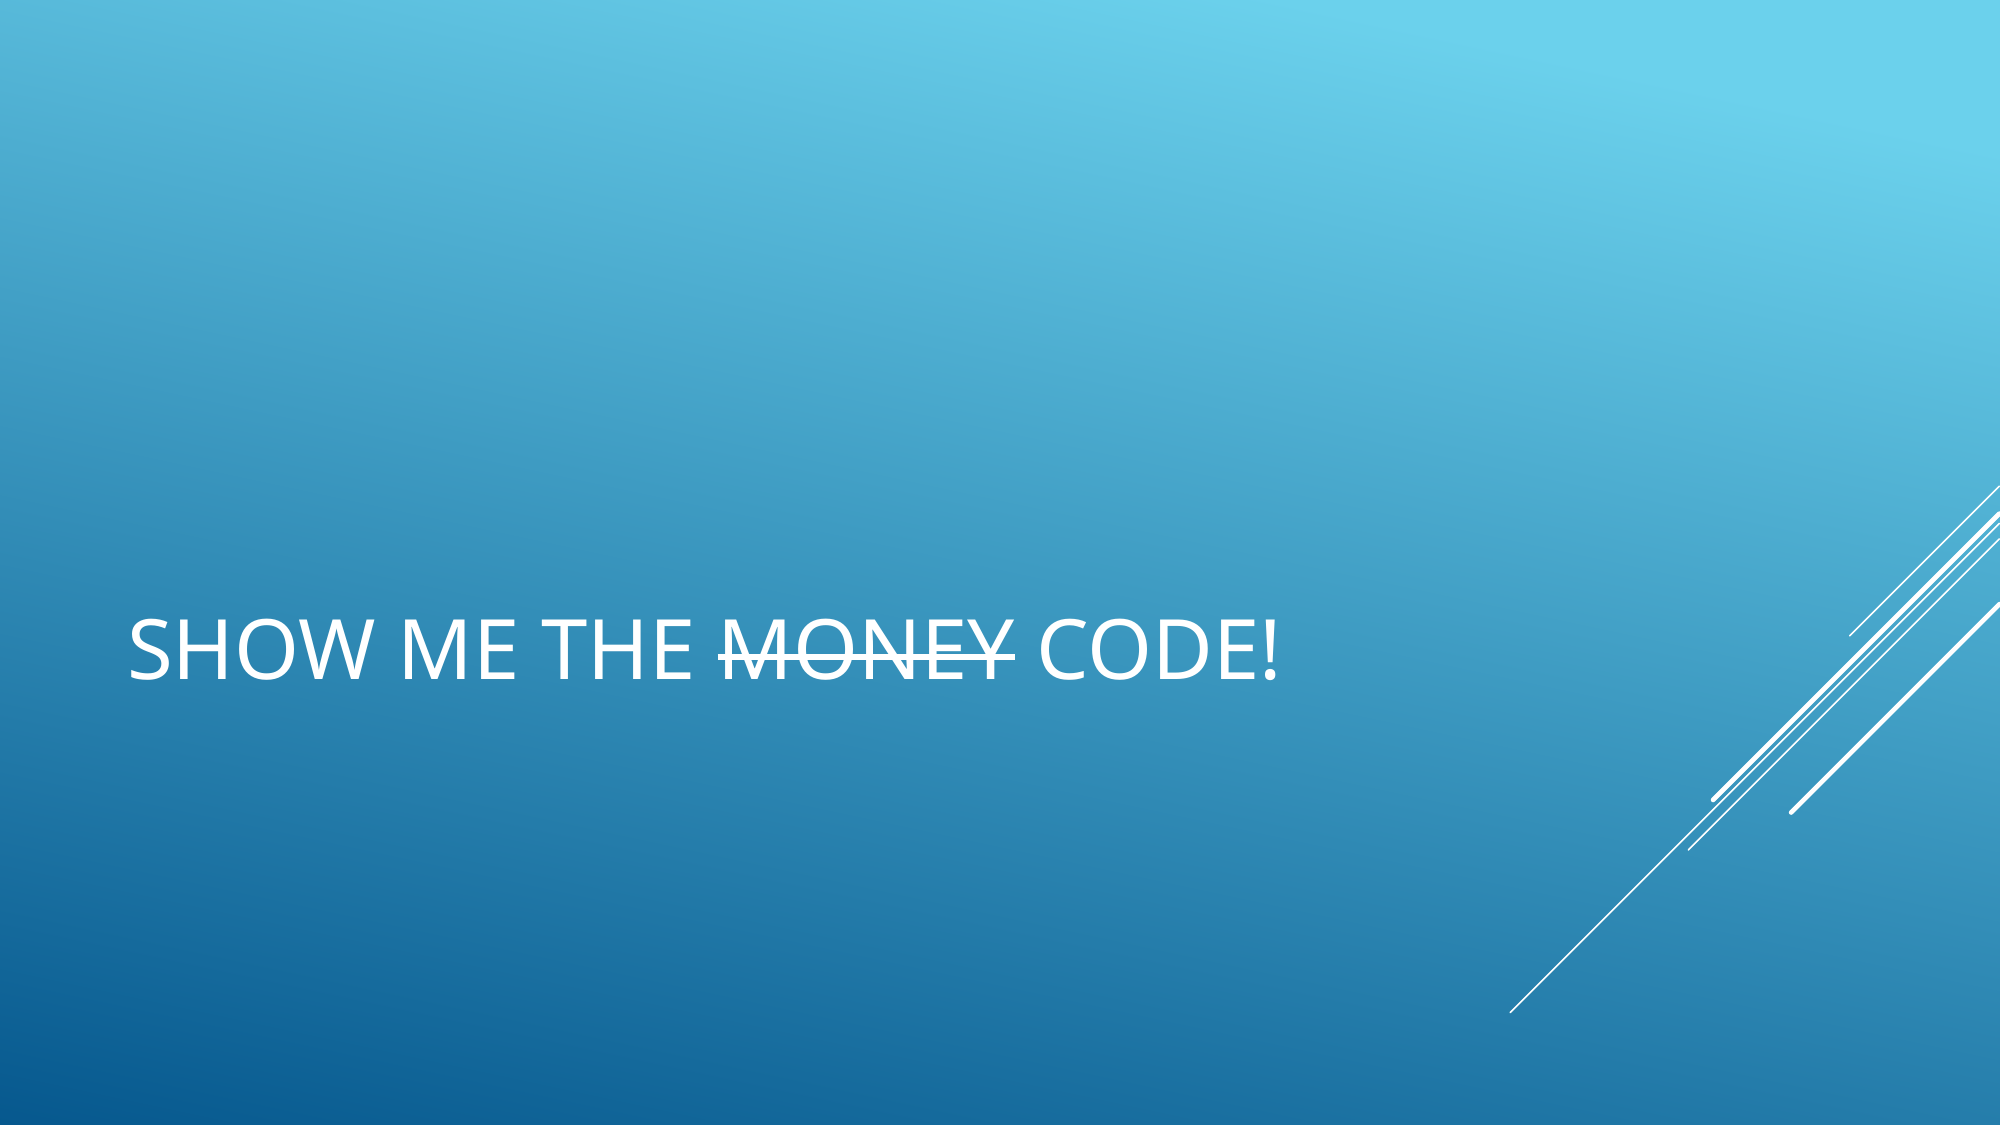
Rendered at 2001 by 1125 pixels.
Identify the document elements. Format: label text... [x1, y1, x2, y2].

title SHOW ME THE MONEY CODE! [112, 329, 1513, 704]
